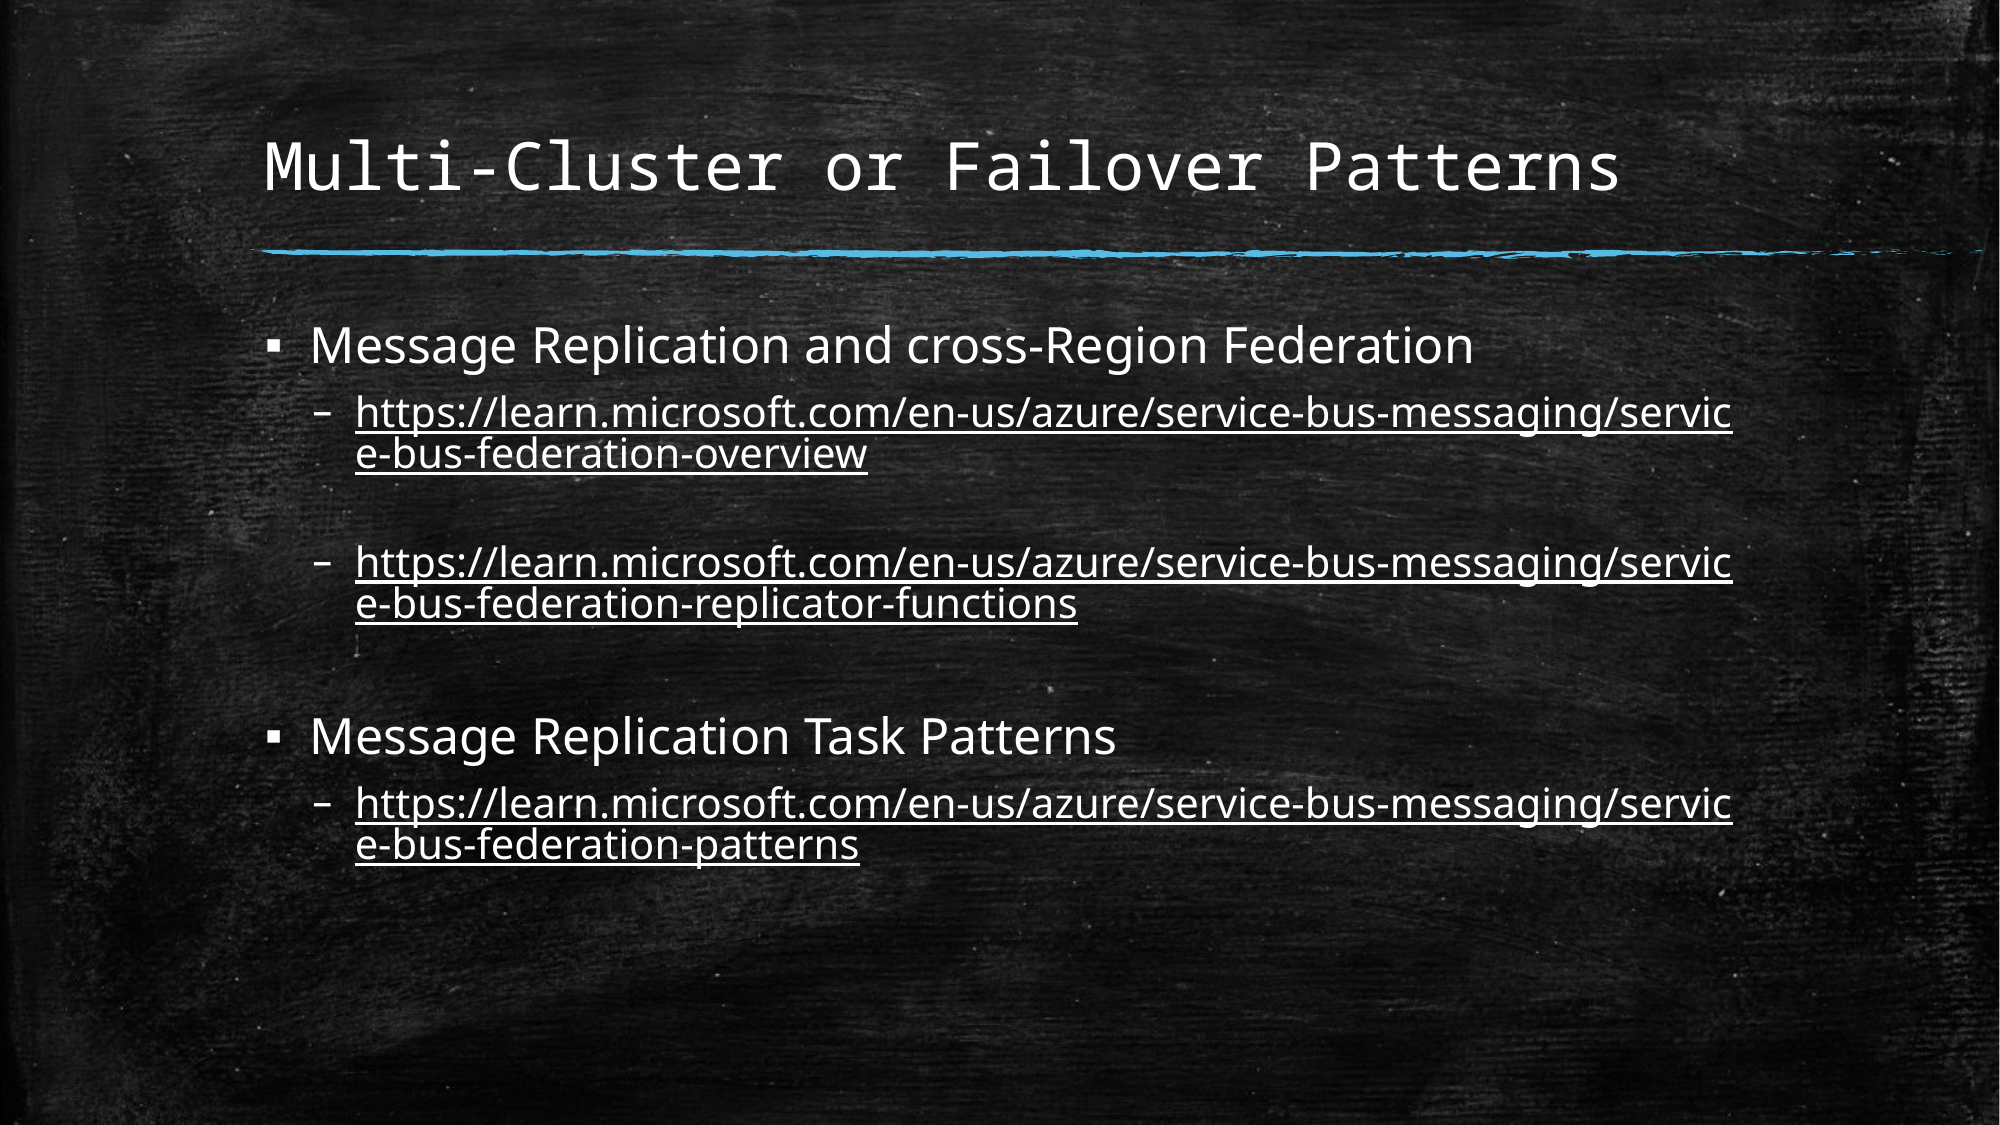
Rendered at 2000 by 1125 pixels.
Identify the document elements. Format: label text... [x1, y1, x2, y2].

list Message Replication and cross-Region Federation https://learn.microsoft.com/en-us/azure/service-bus-messaging/service-bus-federation-overview https://learn.microsoft.com/en-us/azure/service-bus-messaging/service-bus-federation-replicator-functions Message Replication Task Patterns https://learn.microsoft.com/en-us/azure/service-bus-messaging/service-bus-federation-patterns [249, 312, 1750, 1013]
title Multi-Cluster or Failover Patterns [249, 45, 1750, 213]
